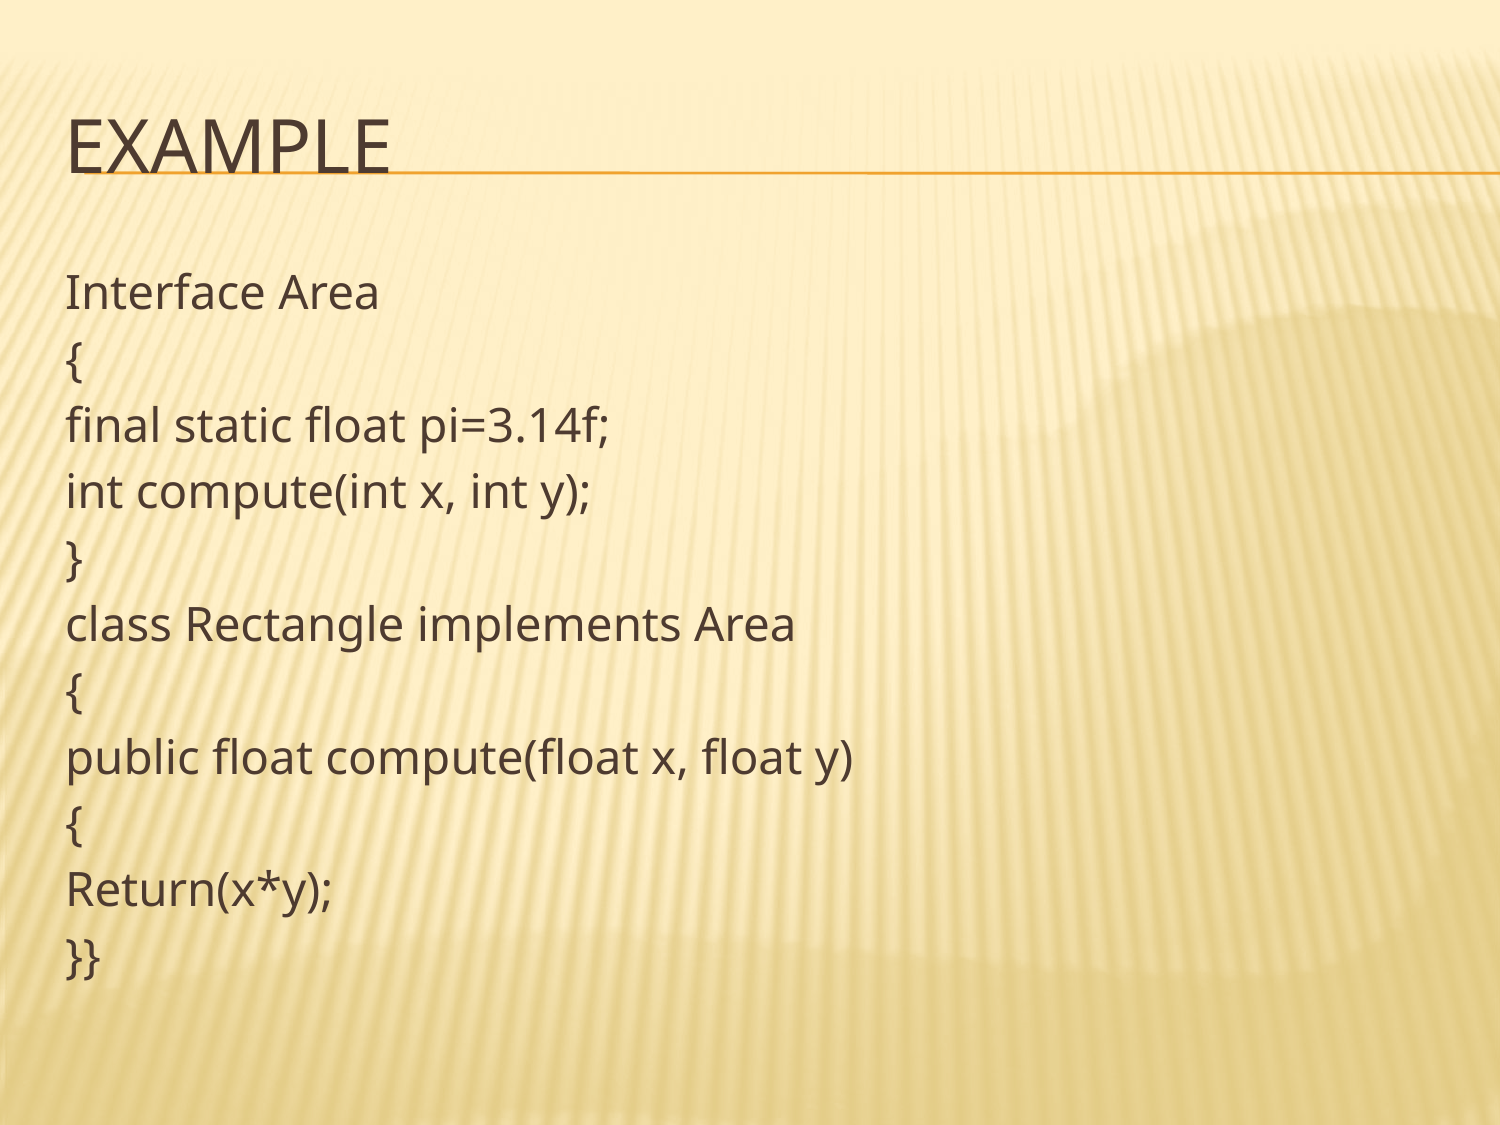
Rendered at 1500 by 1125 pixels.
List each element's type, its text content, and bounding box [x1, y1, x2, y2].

list Interface Area { final static float pi=3.14f; int compute(int x, int y); } class Rectangle implements Area { public float compute(float x, float y) { Return(x*y); }} [49, 254, 1476, 998]
title Example [50, 75, 1475, 213]
